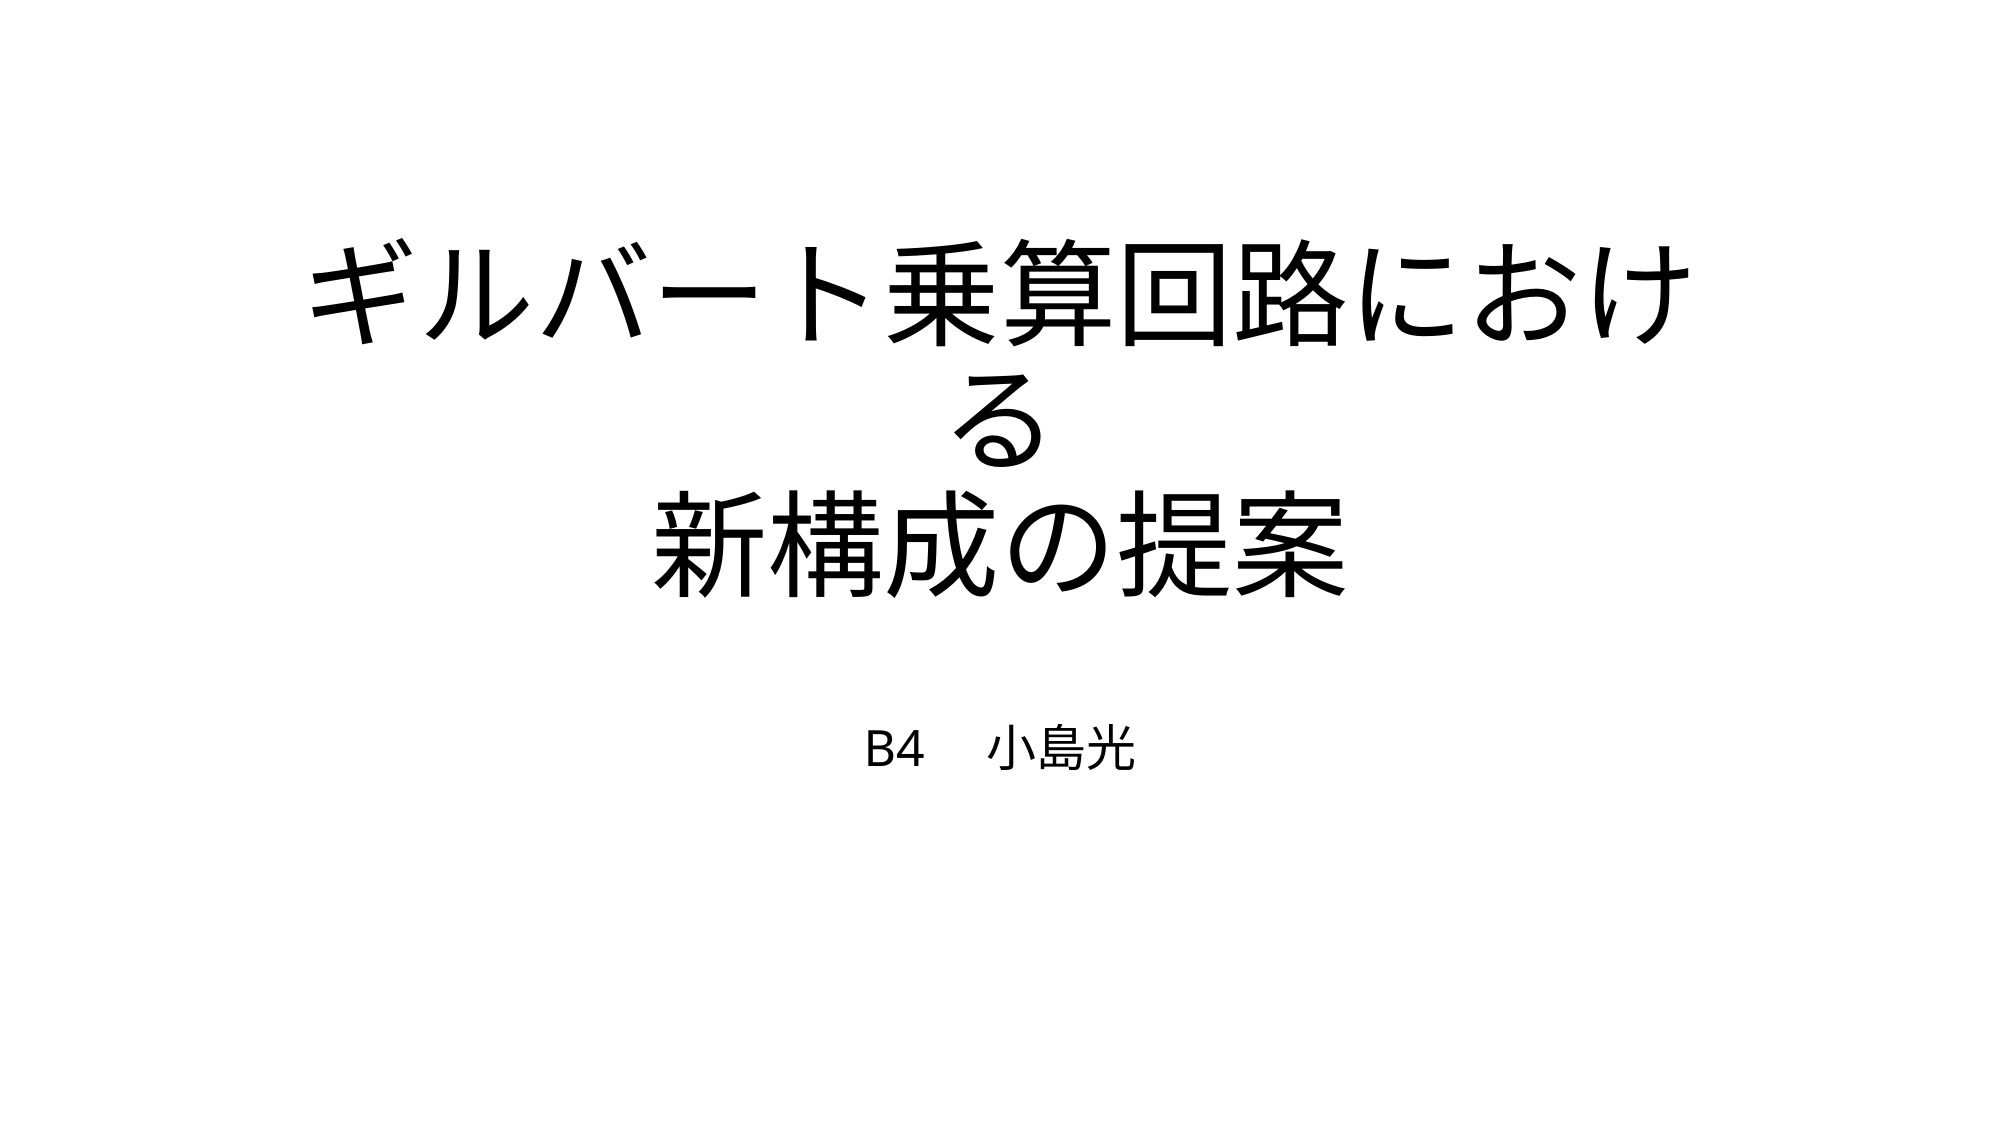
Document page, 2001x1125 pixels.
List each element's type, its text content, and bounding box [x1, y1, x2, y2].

subtitle B4 小島光 [249, 715, 1750, 988]
title ギルバート乗算回路における 新構成の提案 [249, 229, 1750, 622]
